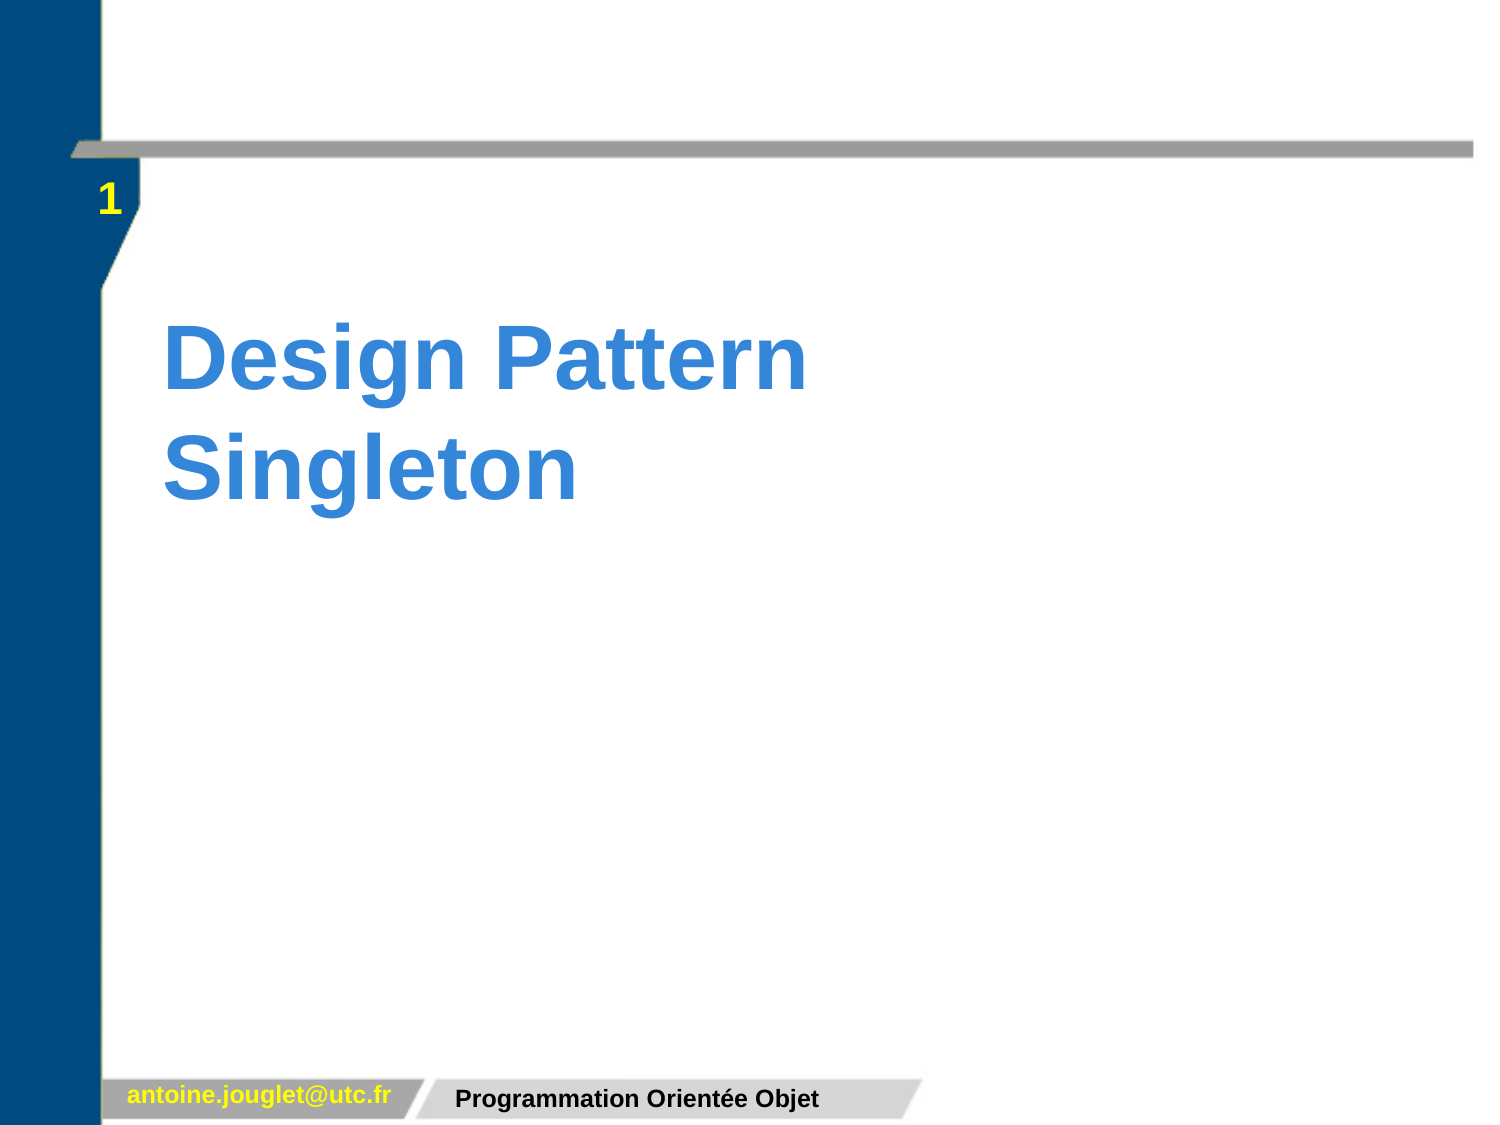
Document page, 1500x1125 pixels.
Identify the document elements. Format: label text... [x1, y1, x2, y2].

picture [0, 0, 1500, 1125]
title Design Pattern Singleton [147, 240, 1372, 575]
slide_number 1 [25, 160, 138, 237]
